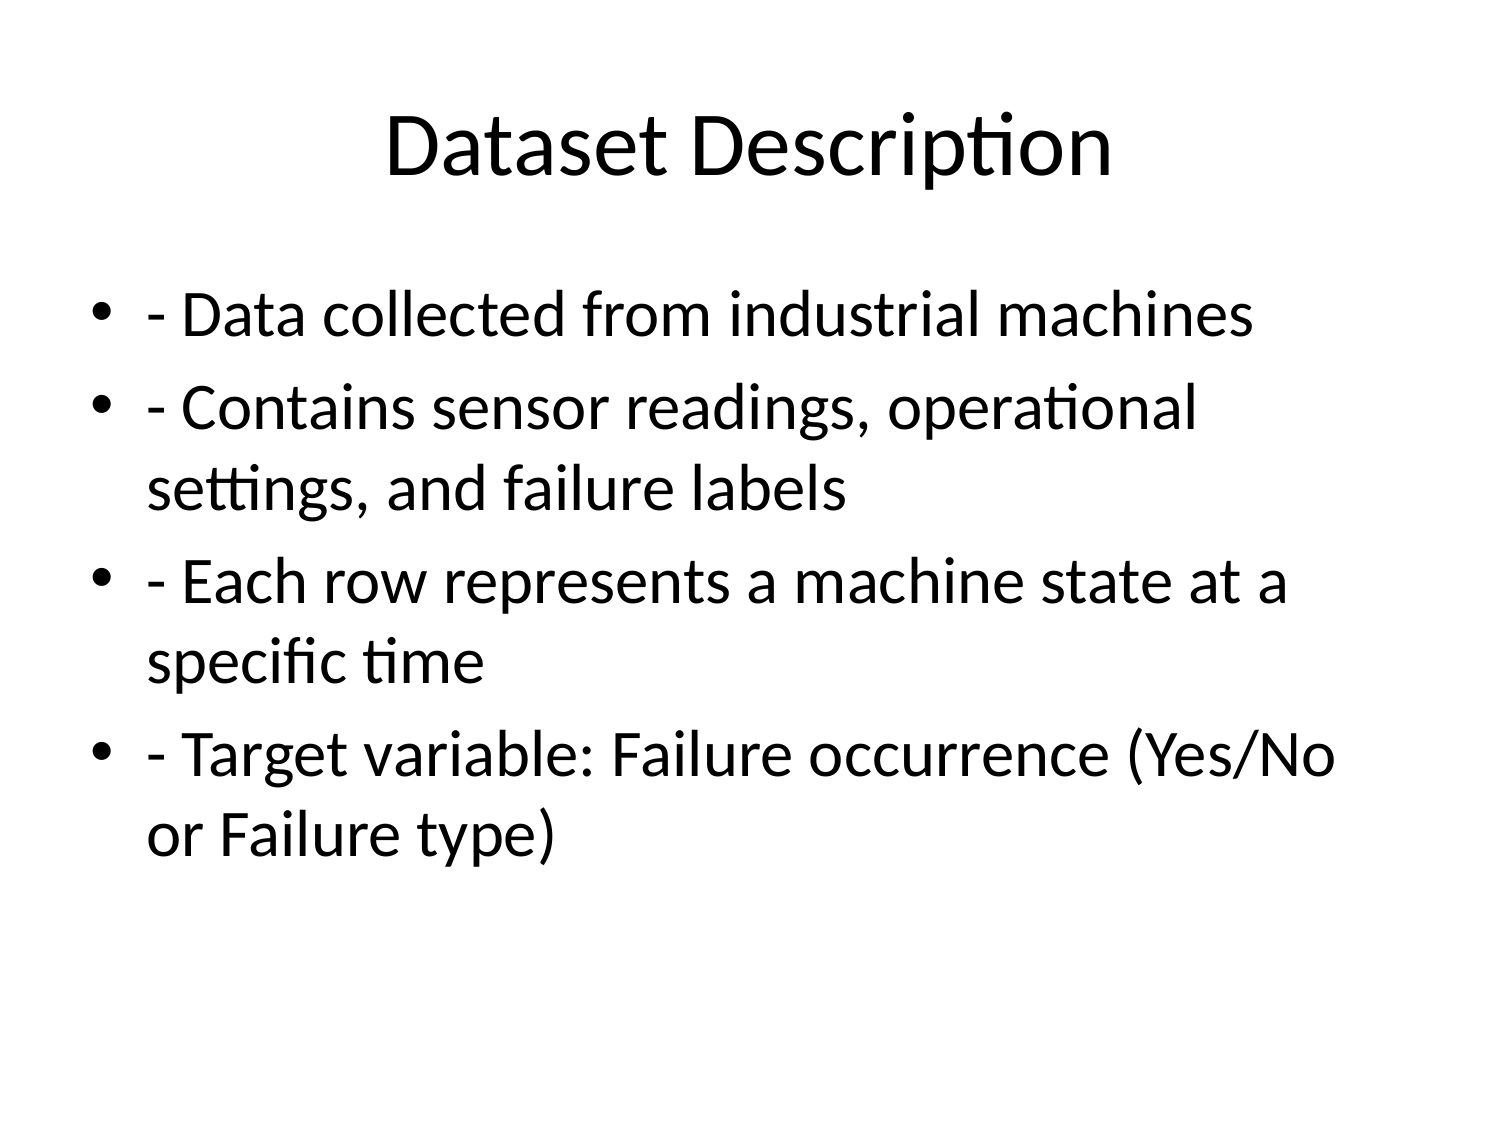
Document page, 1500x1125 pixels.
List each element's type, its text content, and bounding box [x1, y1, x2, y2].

title Dataset Description [75, 45, 1425, 233]
list - Data collected from industrial machines - Contains sensor readings, operational settings, and failure labels - Each row represents a machine state at a specific time - Target variable: Failure occurrence (Yes/No or Failure type) [75, 262, 1425, 1005]
